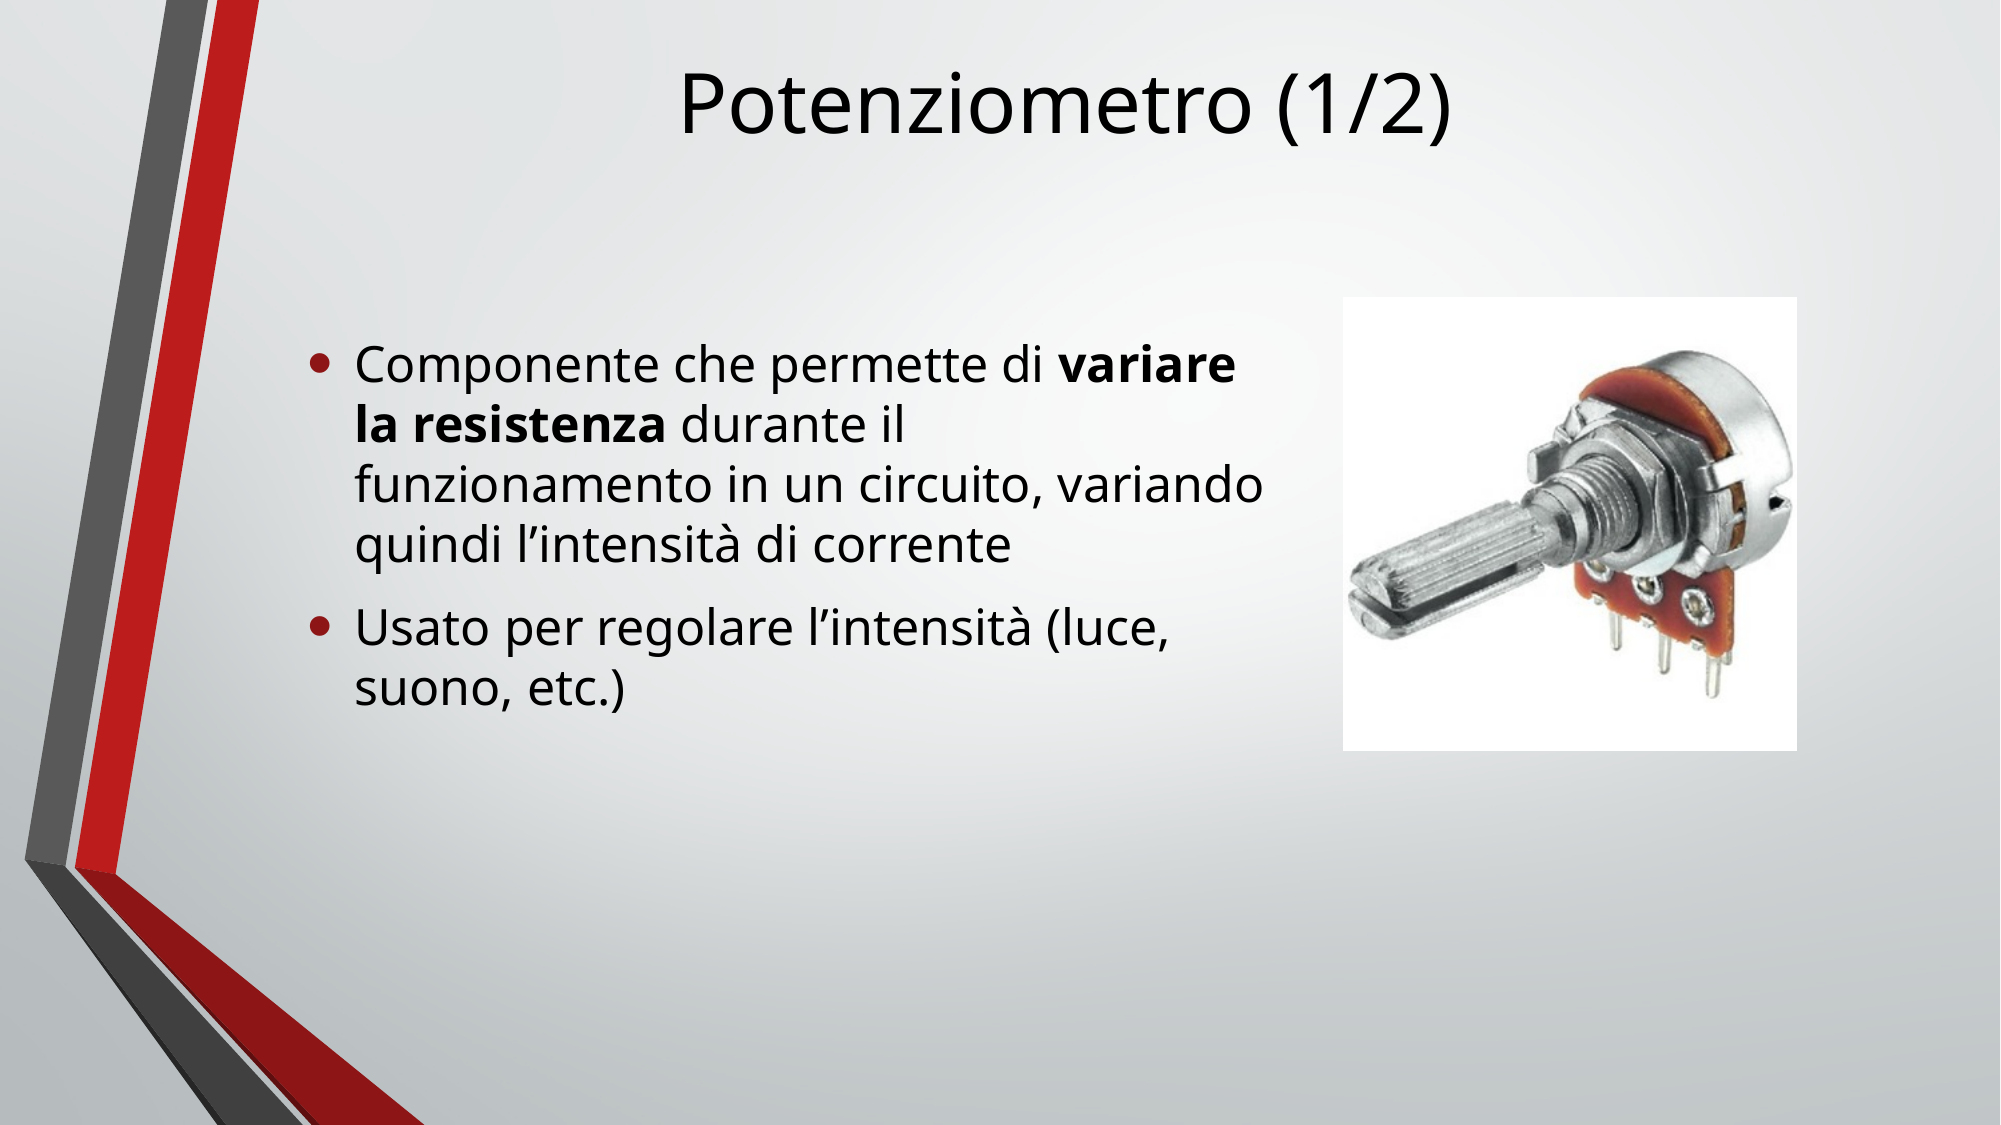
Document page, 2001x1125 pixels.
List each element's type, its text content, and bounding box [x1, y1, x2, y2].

picture [1342, 296, 1797, 751]
list Componente che permette di variare la resistenza durante il funzionamento in un circuito, variando quindi l’intensità di corrente Usato per regolare l’intensità (luce, suono, etc.) [292, 152, 1285, 896]
title Potenziometro (1/2) [243, 35, 1887, 165]
